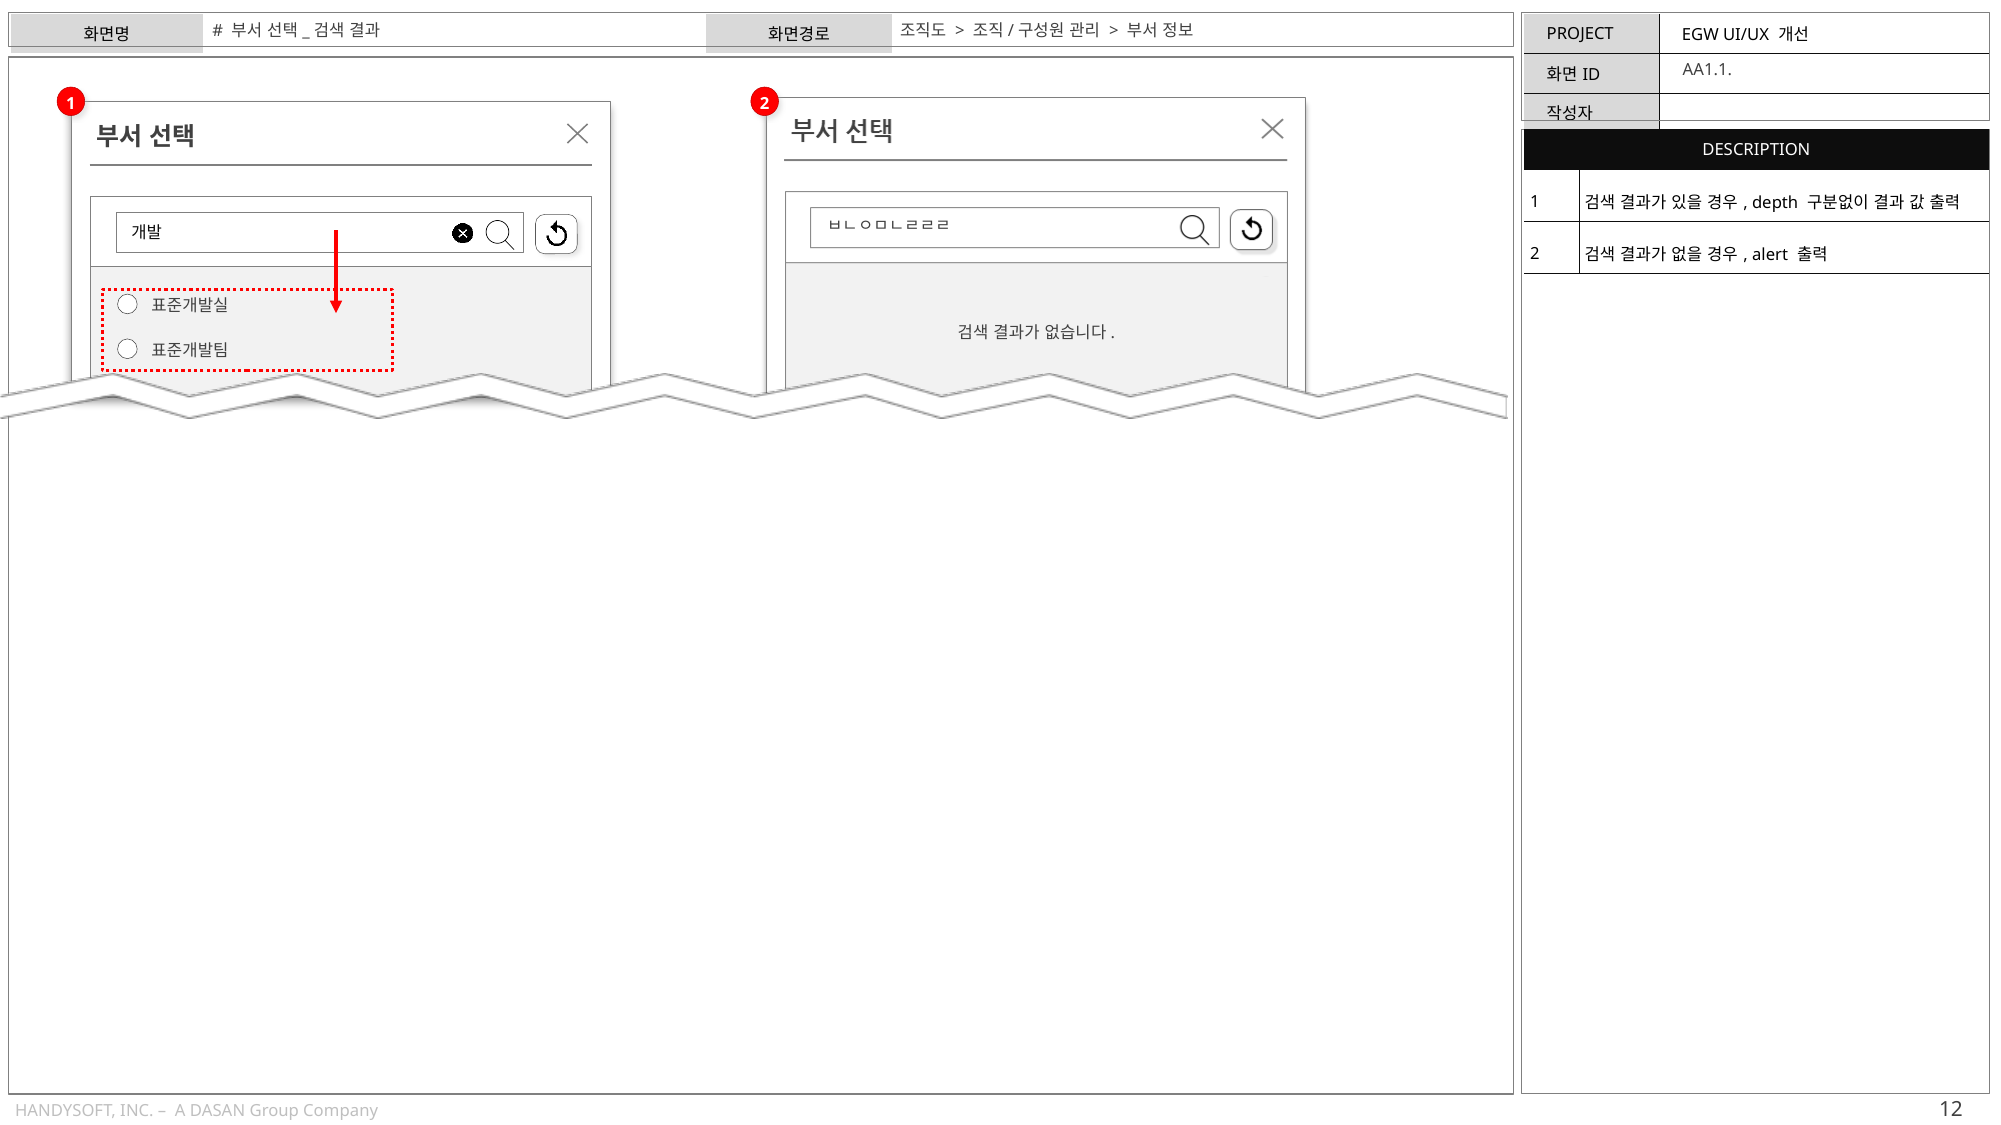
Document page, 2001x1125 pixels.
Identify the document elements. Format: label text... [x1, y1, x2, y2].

picture [484, 219, 516, 251]
text_box 부서 선택 [90, 119, 200, 152]
table_cell 2 [1524, 222, 1579, 273]
picture [0, 94, 1509, 419]
text_box 표준개발실 [145, 281, 296, 289]
text_box [102, 289, 393, 371]
text_box # 부서 선택_검색 결과 [206, 11, 357, 48]
table_cell 검색 결과가 있을 경우, depth 구분없이 결과 값 출력 [1580, 170, 1989, 221]
text_box AA1.1. [1676, 50, 1827, 86]
text_box 1 [57, 86, 85, 116]
text_box 개발 [114, 210, 526, 254]
text_box 2 [750, 86, 776, 107]
text_box [89, 194, 594, 269]
table_header DESCRIPTION [1524, 129, 1989, 169]
text_box [89, 269, 331, 371]
table_cell 1 [1524, 170, 1579, 221]
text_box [535, 214, 578, 254]
picture [452, 222, 473, 244]
text_box [69, 100, 612, 371]
text_box 조직도 > 조직/구성원 관리 > 부서 정보 [894, 11, 1045, 48]
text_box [117, 325, 296, 371]
table_cell 검색 결과가 없을 경우, alert 출력 [1580, 222, 1989, 273]
text_box [340, 269, 594, 371]
